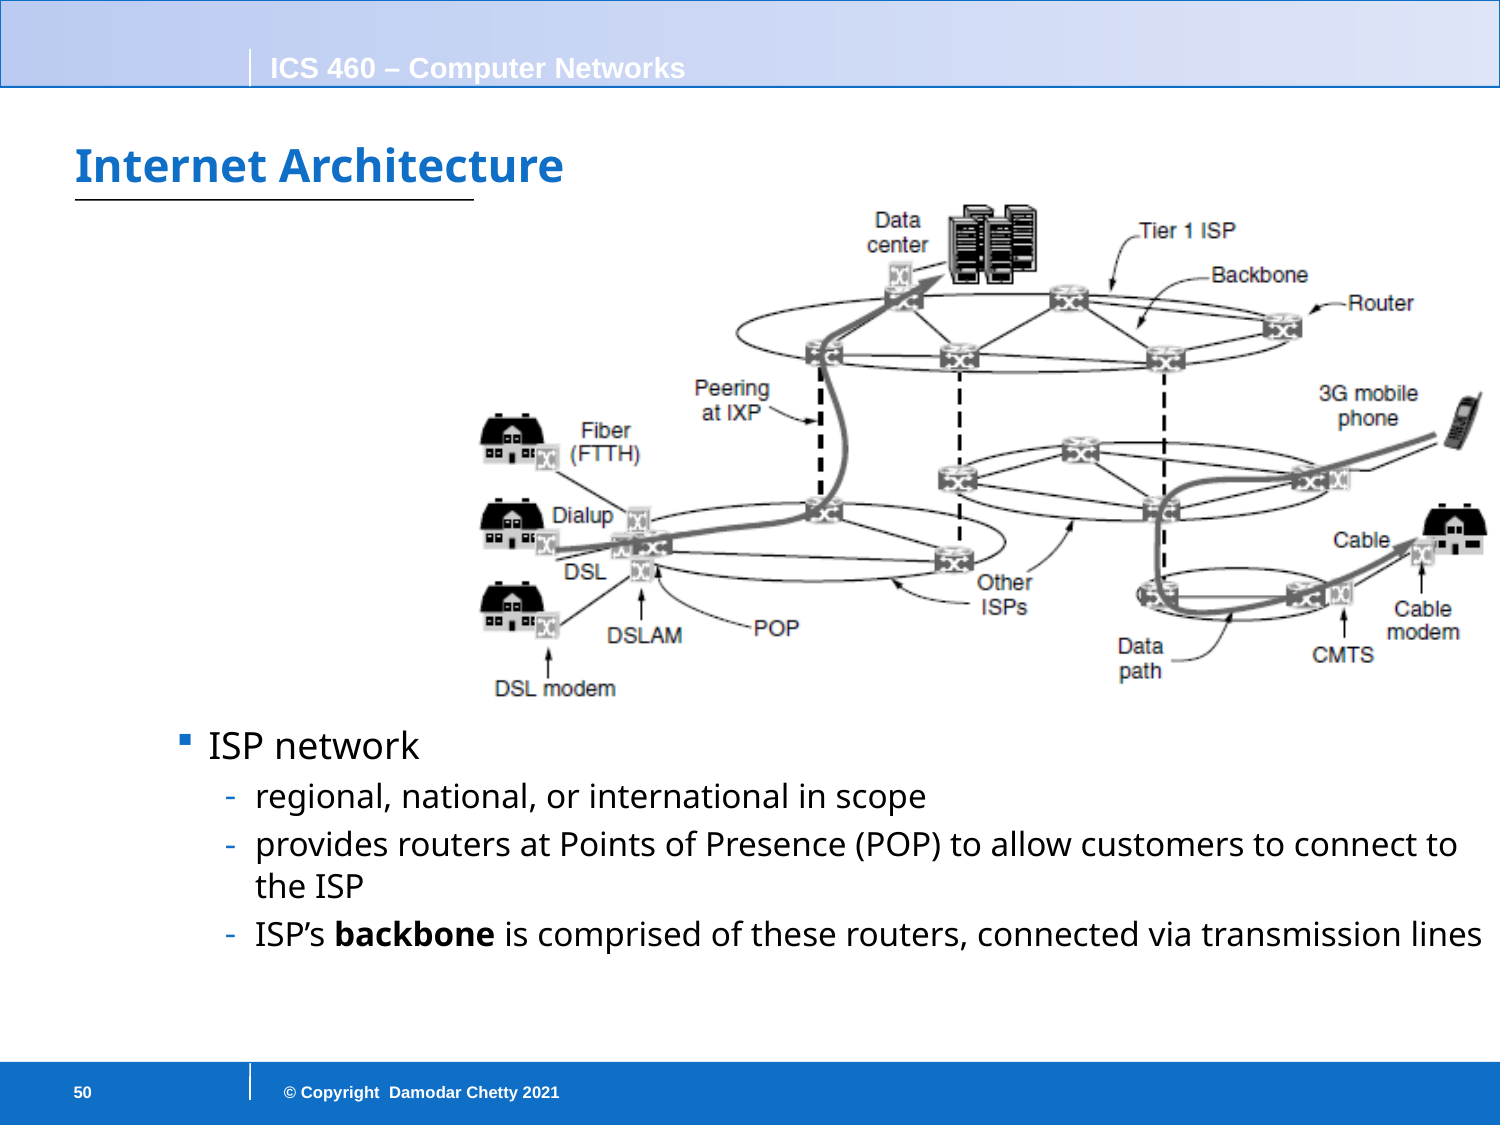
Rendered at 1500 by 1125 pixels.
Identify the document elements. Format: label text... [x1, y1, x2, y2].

slide_number 50 [49, 1070, 251, 1125]
title Internet Architecture [74, 90, 1426, 200]
list ISP network regional, national, or international in scope provides routers at Points of Presence (POP) to allow customers to connect to the ISP ISP’s backbone is comprised of these routers, connected via transmission lines [74, 712, 1500, 975]
picture [474, 198, 1500, 716]
